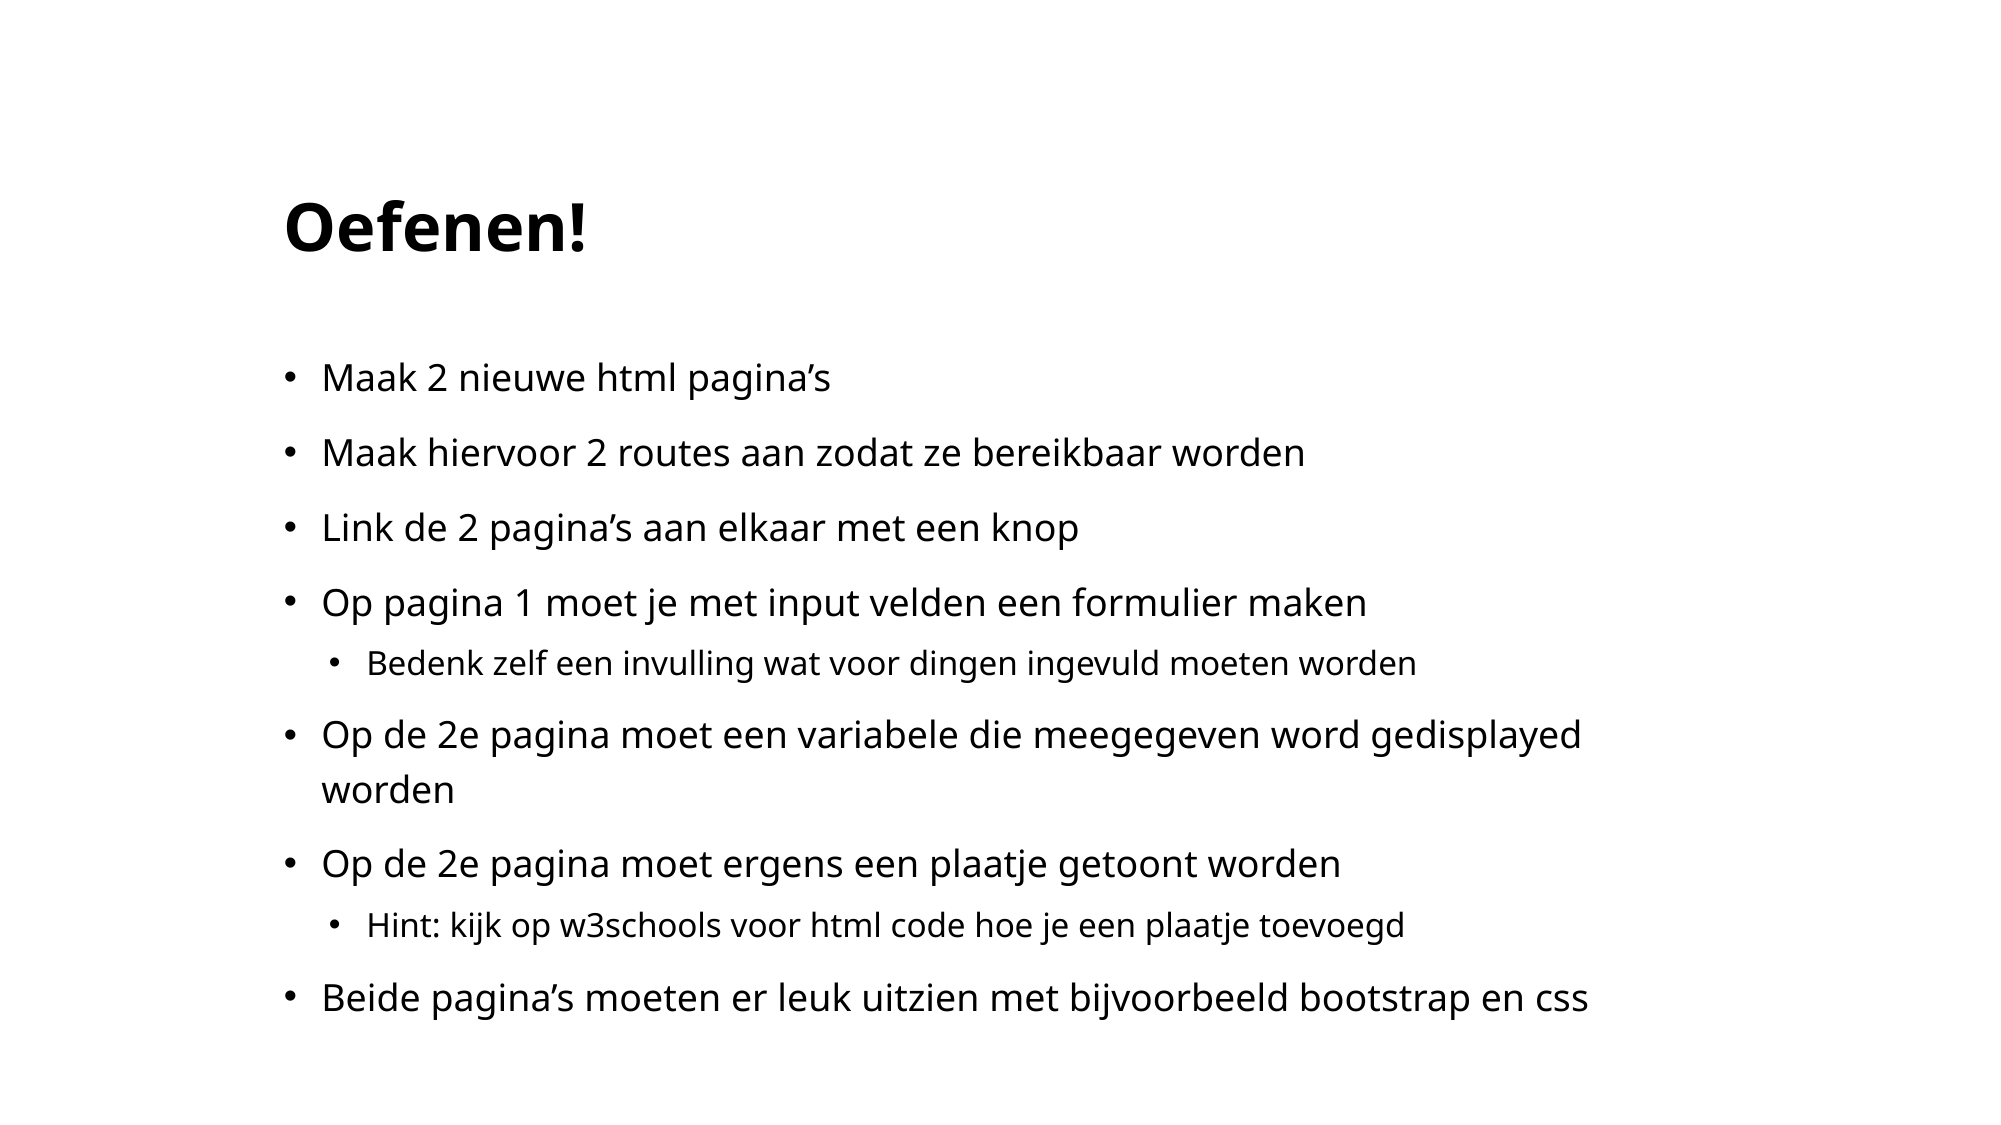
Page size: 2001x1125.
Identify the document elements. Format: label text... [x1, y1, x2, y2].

list Maak 2 nieuwe html pagina’s Maak hiervoor 2 routes aan zodat ze bereikbaar worden Link de 2 pagina’s aan elkaar met een knop Op pagina 1 moet je met input velden een formulier maken Bedenk zelf een invulling wat voor dingen ingevuld moeten worden Op de 2e pagina moet een variabele die meegegeven word gedisplayed worden Op de 2e pagina moet ergens een plaatje getoont worden Hint: kijk op w3schools voor html code hoe je een plaatje toevoegd Beide pagina’s moeten er leuk uitzien met bijvoorbeeld bootstrap en css [268, 337, 1732, 1017]
title Oefenen! [268, 112, 1732, 337]
